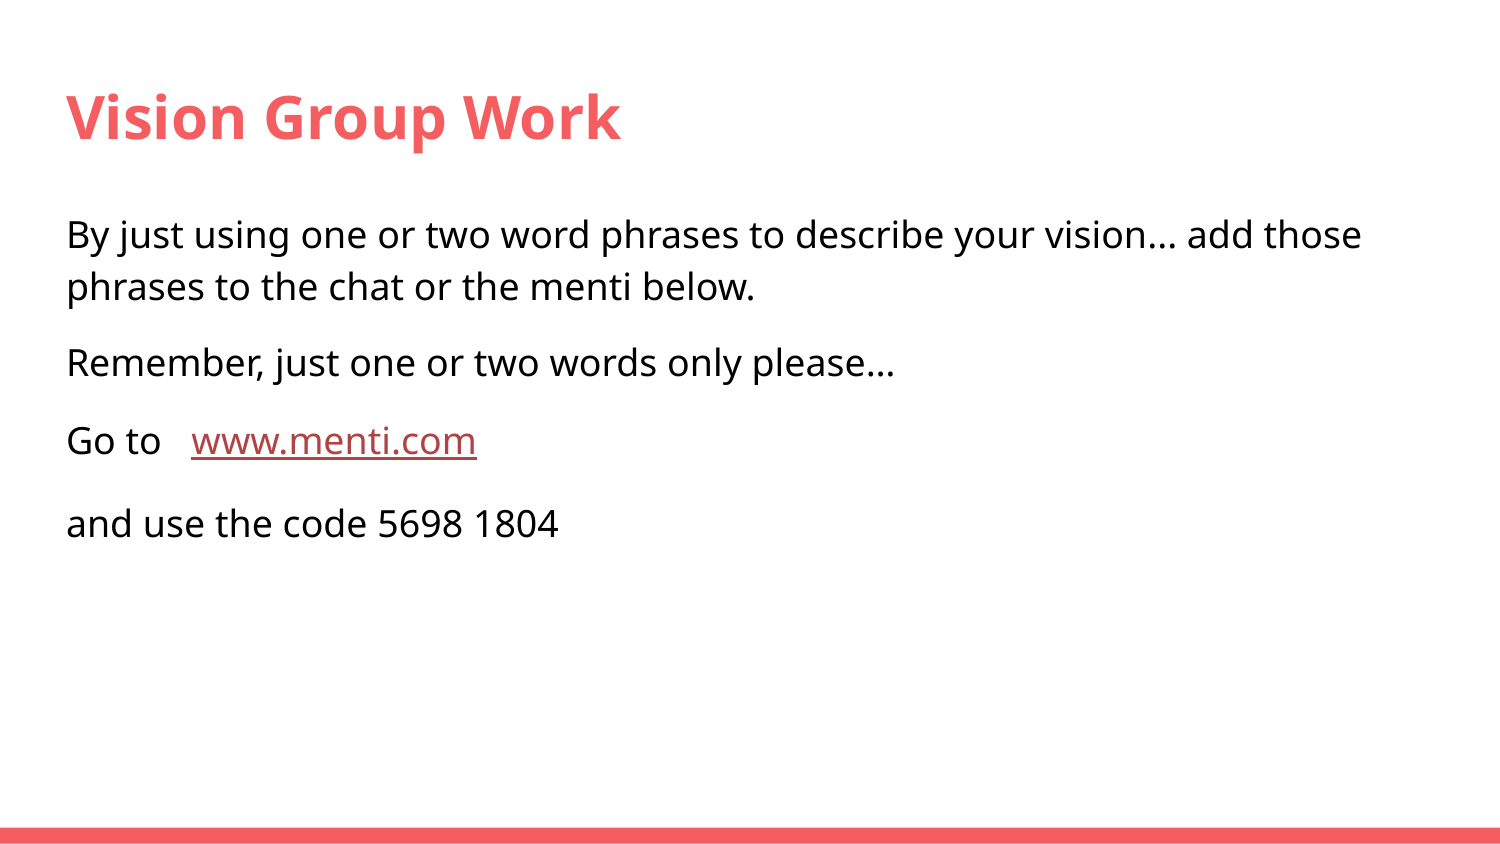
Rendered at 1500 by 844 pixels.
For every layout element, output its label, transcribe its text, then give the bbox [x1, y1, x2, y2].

list By just using one or two word phrases to describe your vision... add those phrases to the chat or the menti below. Remember, just one or two words only please… Go to www.menti.com and use the code 5698 1804 [51, 189, 1449, 750]
title Vision Group Work [51, 64, 1449, 167]
